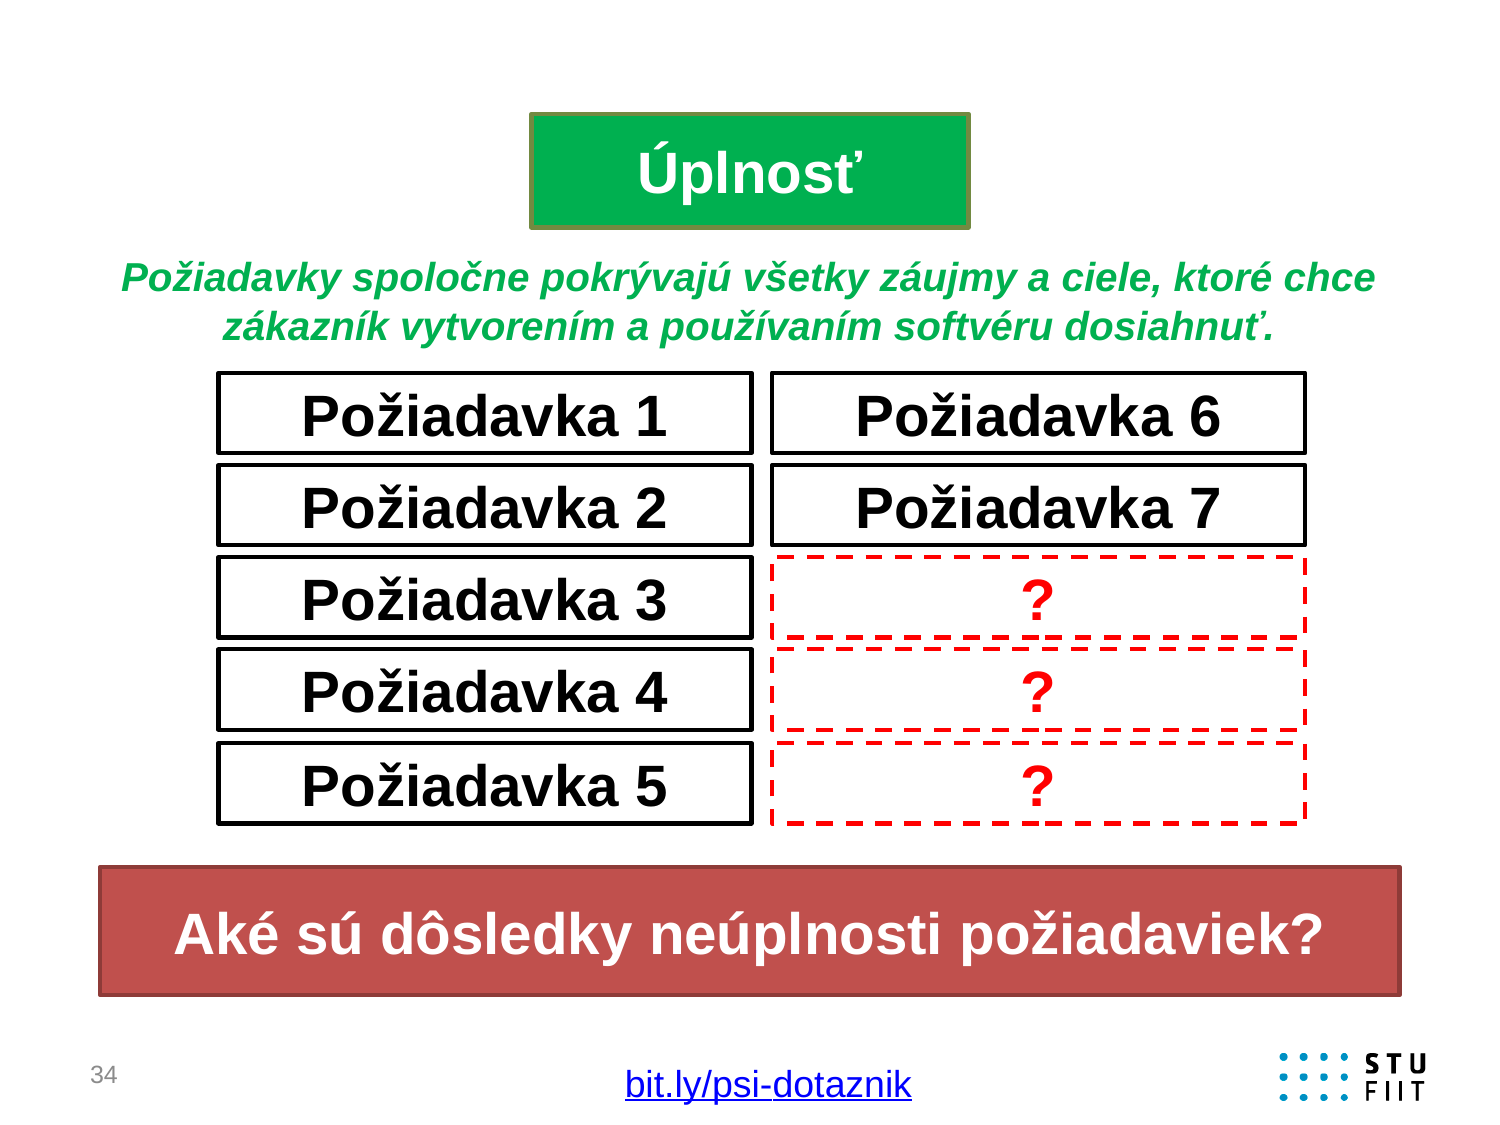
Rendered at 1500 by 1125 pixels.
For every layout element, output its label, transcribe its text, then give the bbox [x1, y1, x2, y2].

text_box Úplnosť [529, 112, 971, 230]
list Požiadavky spoločne pokrývajú všetky záujmy a ciele, ktoré chce zákazník vytvorením a používaním softvéru dosiahnuť. [75, 243, 1425, 358]
slide_number 34 [75, 1043, 425, 1104]
text_box Aké sú dôsledky neúplnosti požiadaviek? [98, 865, 1402, 997]
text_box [218, 372, 1306, 824]
picture [1269, 1045, 1436, 1118]
